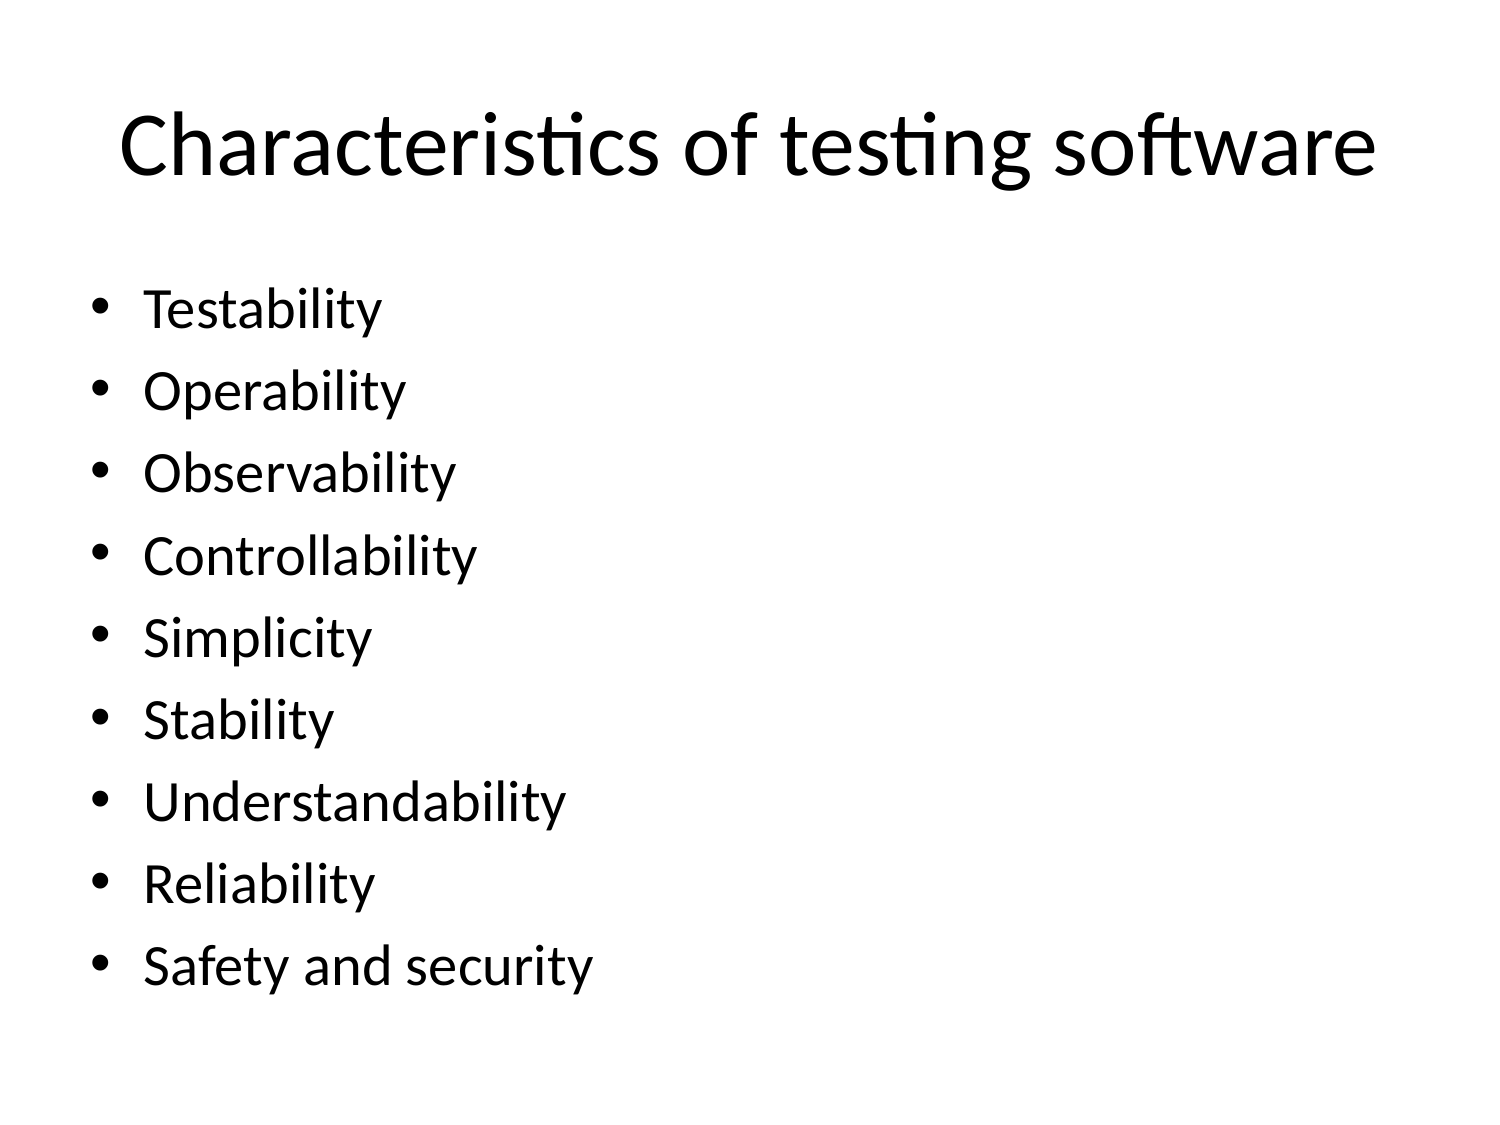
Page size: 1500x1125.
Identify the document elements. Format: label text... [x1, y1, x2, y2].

list Testability Operability Observability Controllability Simplicity Stability Understandability Reliability Safety and security [75, 262, 1425, 1005]
title Characteristics of testing software [75, 45, 1425, 233]
